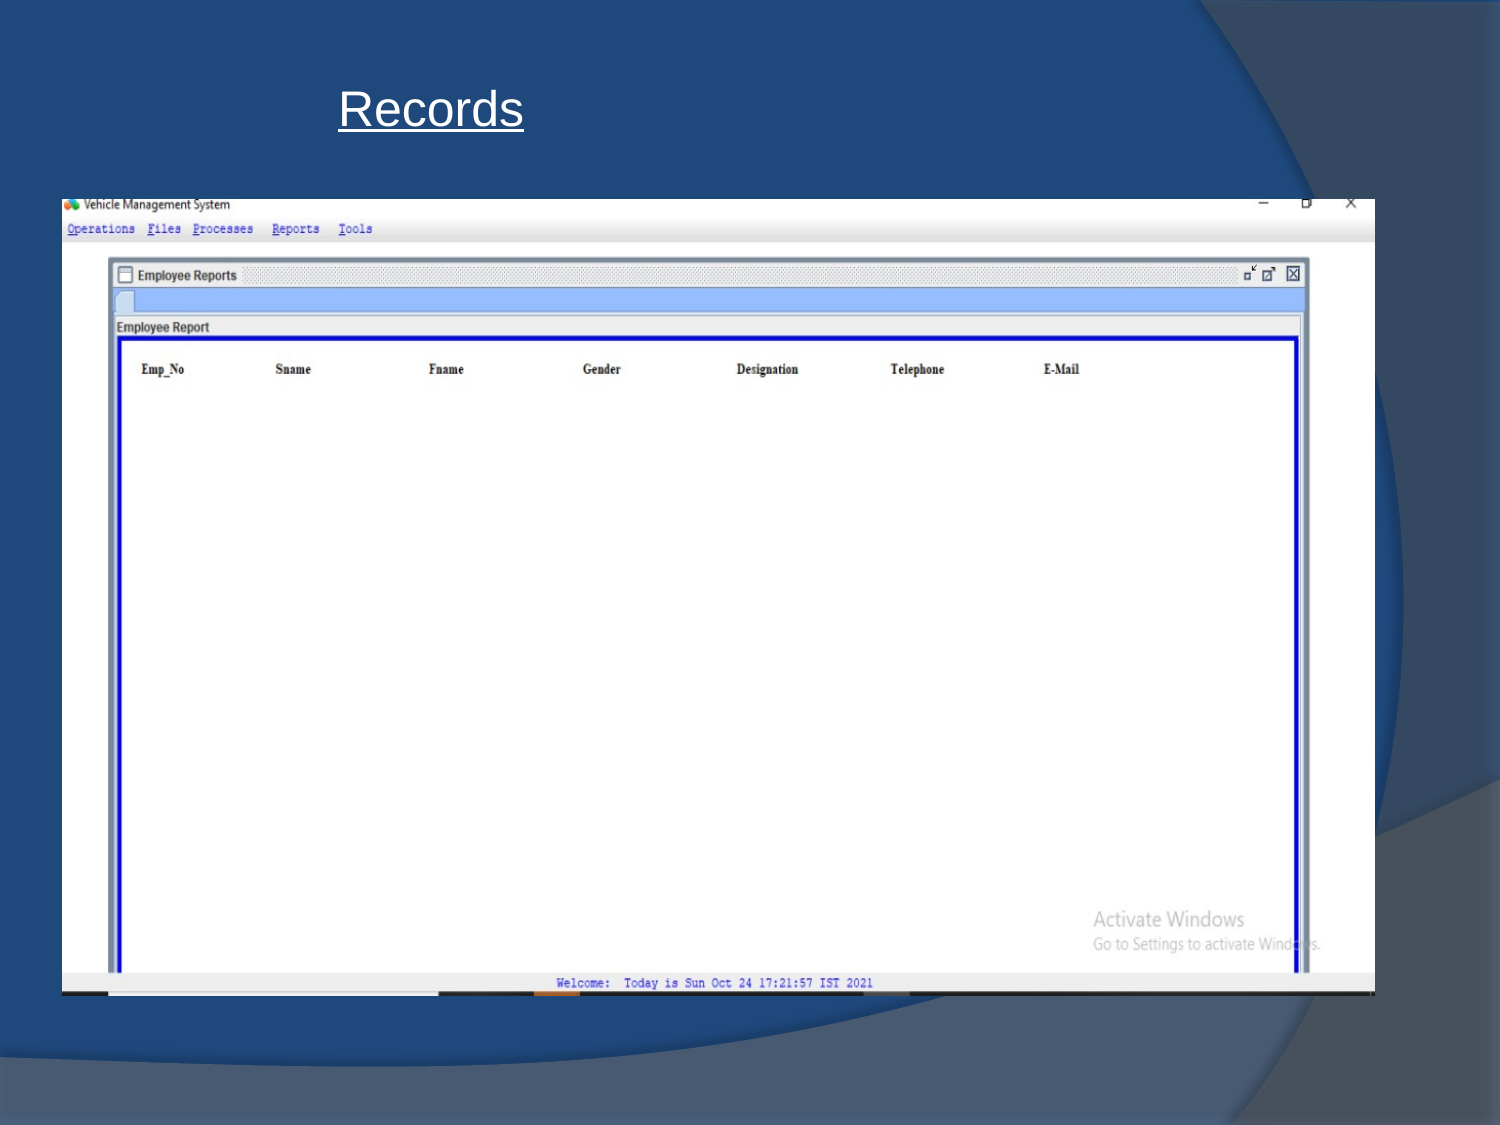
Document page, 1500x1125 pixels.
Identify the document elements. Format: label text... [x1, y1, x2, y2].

picture [62, 199, 1376, 996]
text_box Records [136, 48, 726, 164]
